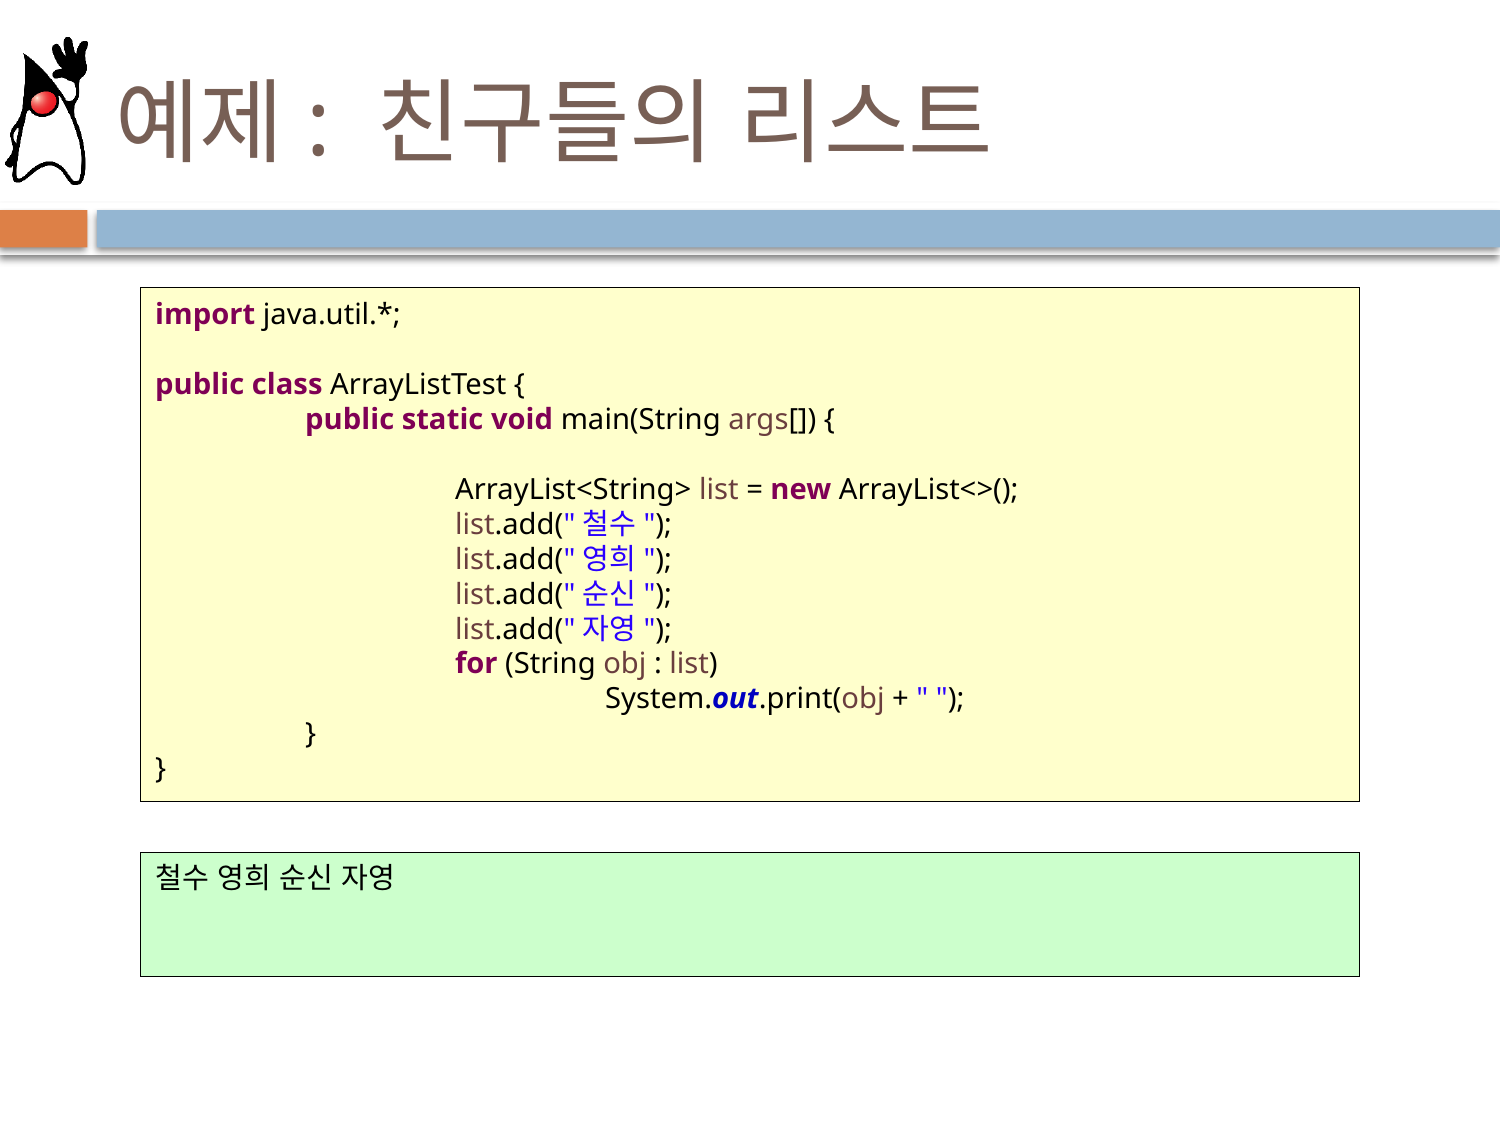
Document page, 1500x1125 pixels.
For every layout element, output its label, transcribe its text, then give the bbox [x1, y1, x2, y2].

title 예제: 친구들의 리스트 [100, 37, 1438, 200]
text_box import java.util.*; public class ArrayListTest { public static void main(String args[]) { ArrayList<String> list = new ArrayList<>(); list.add("철수"); list.add("영희"); list.add("순신"); list.add("자영"); for (String obj : list) System.out.print(obj + " "); } } [140, 287, 1360, 802]
text_box 철수 영희 순신 자영 [140, 852, 1360, 977]
picture [5, 37, 88, 185]
